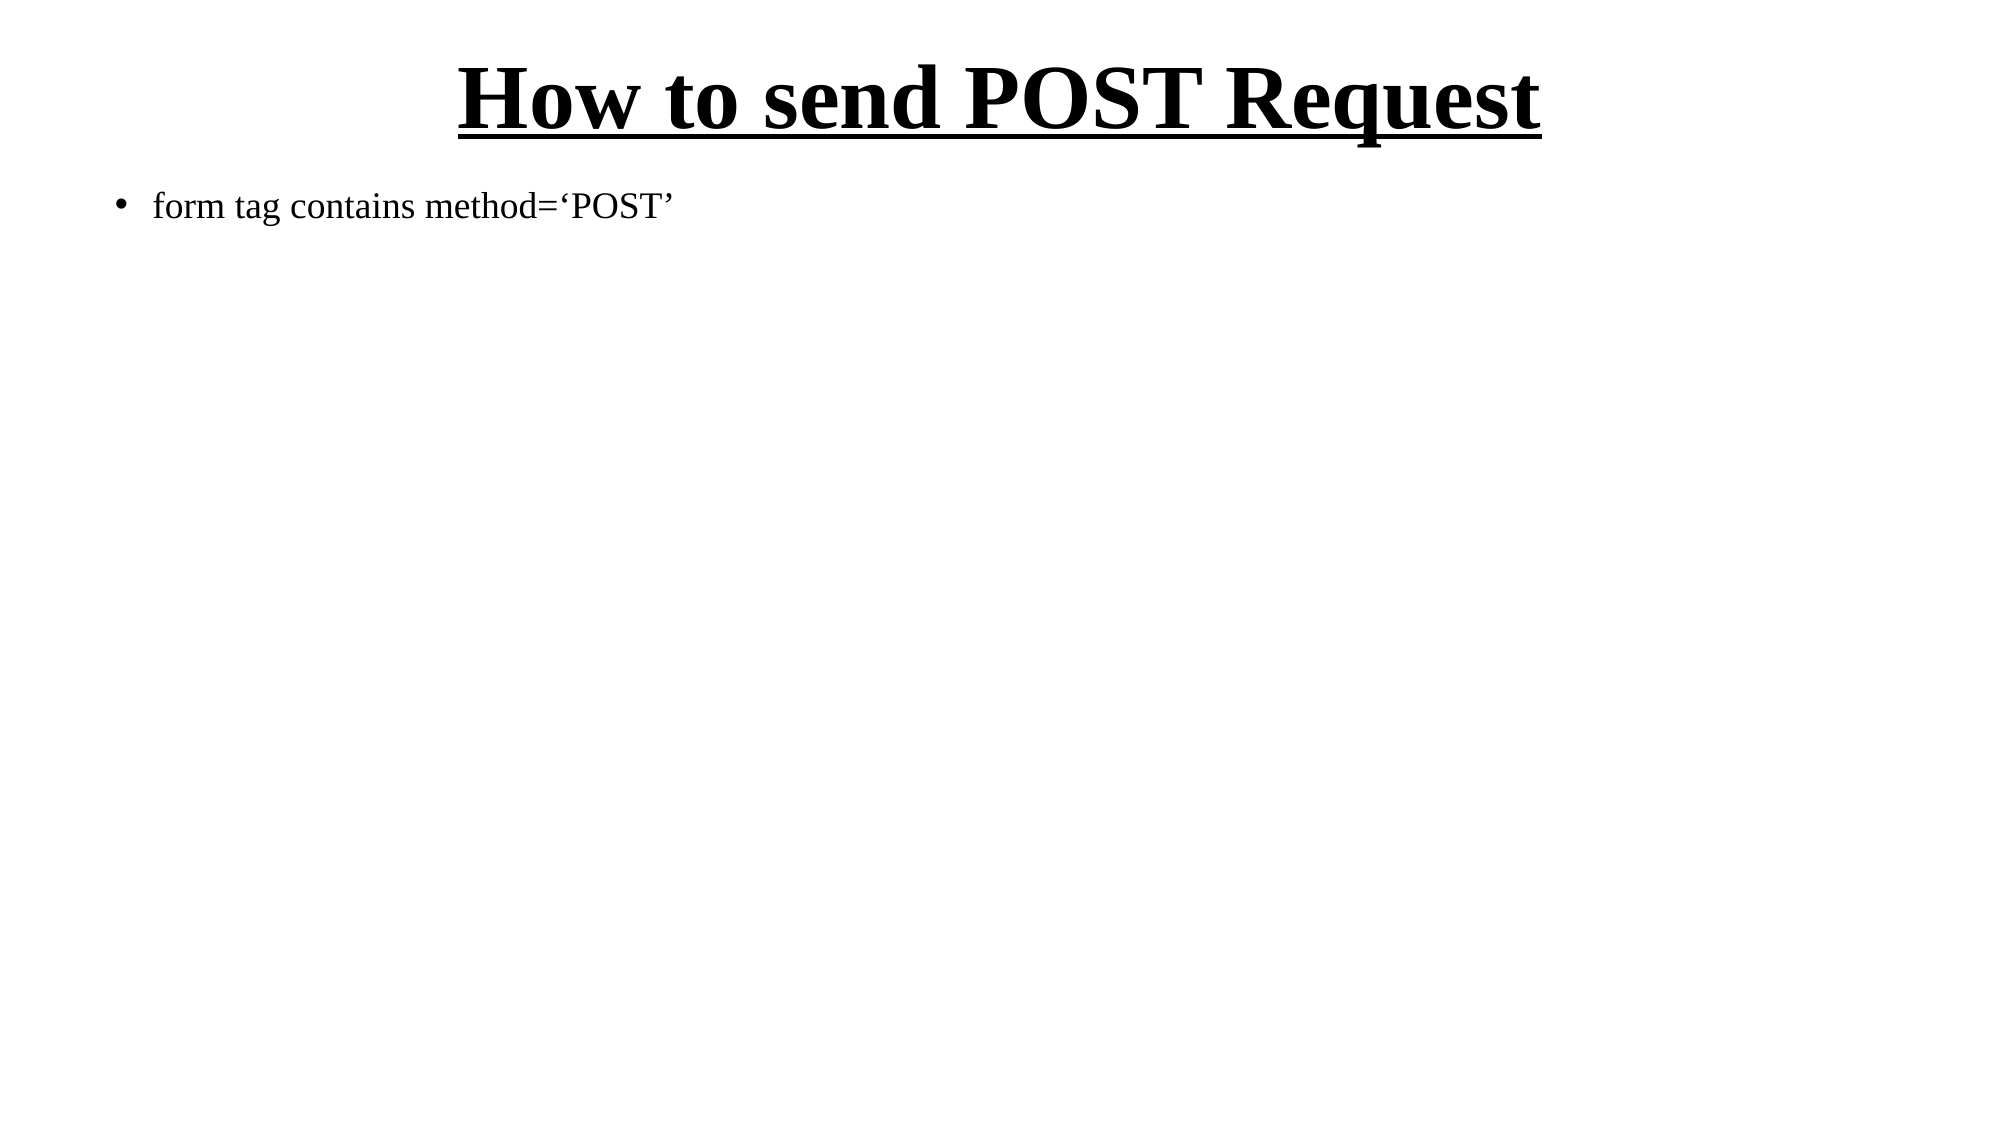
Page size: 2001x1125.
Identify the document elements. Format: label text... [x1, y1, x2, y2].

list form tag contains method=‘POST’ [99, 178, 1900, 1063]
title How to send POST Request [99, 5, 1900, 178]
